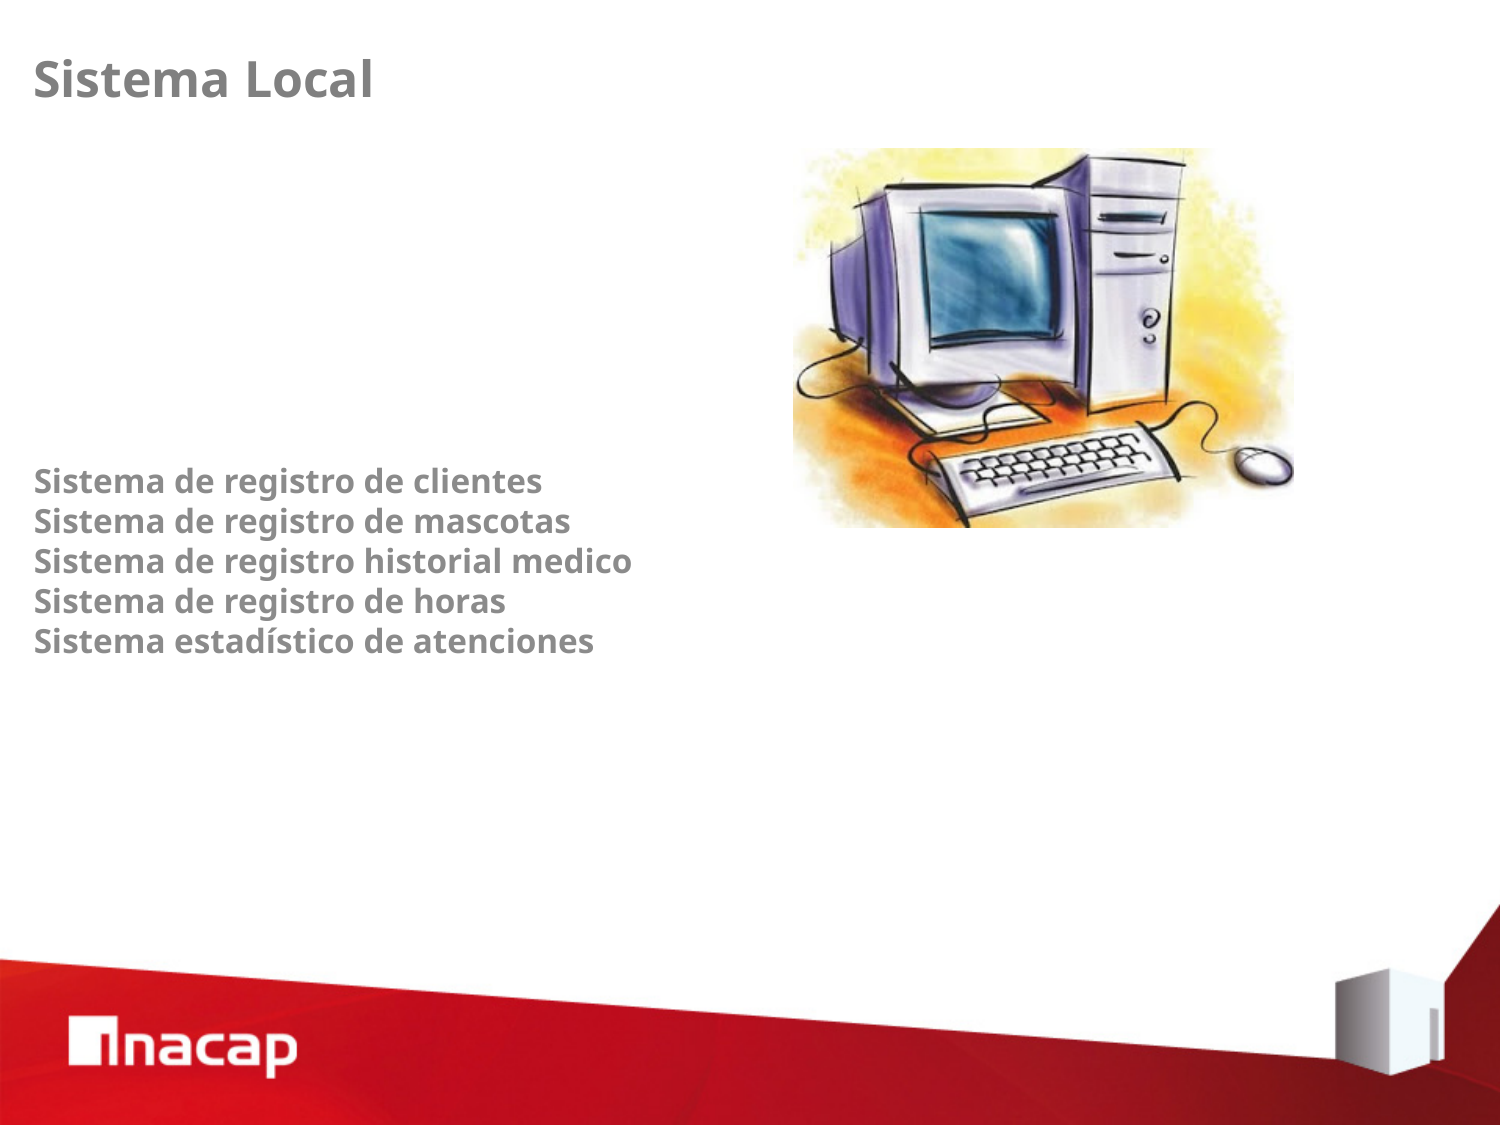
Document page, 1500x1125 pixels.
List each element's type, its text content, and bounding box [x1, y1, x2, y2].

subtitle Sistema de registro de clientes Sistema de registro de mascotas Sistema de registro historial medico Sistema de registro de horas Sistema estadístico de atenciones [18, 416, 1069, 705]
picture [0, 0, 1500, 1125]
title Sistema Local [18, 30, 1294, 126]
